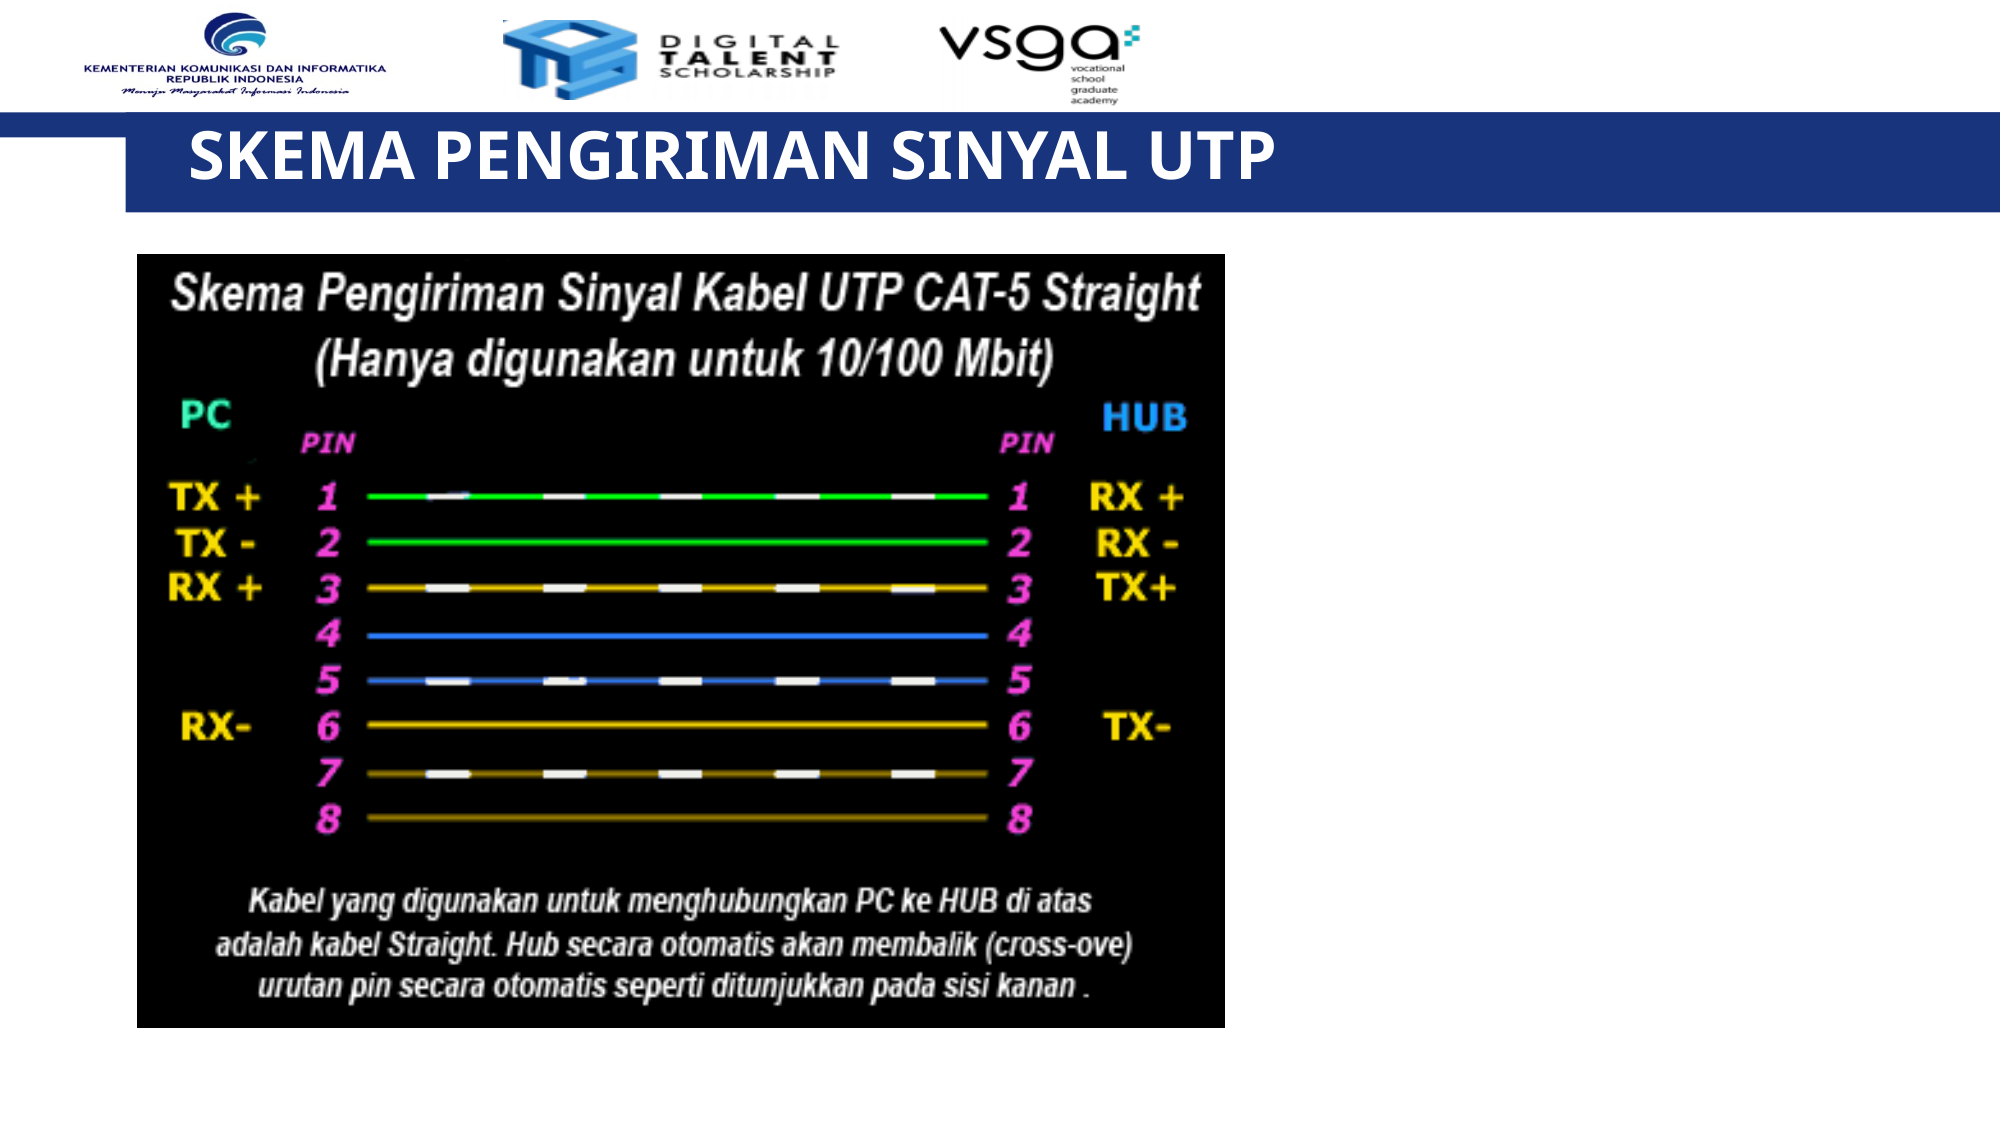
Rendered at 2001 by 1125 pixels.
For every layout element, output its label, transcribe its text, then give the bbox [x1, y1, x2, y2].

title SKEMA PENGIRIMAN SINYAL UTP [172, 101, 1627, 204]
picture [503, 20, 847, 100]
picture [929, 16, 1148, 101]
picture [137, 254, 1225, 1029]
picture [66, 5, 399, 100]
